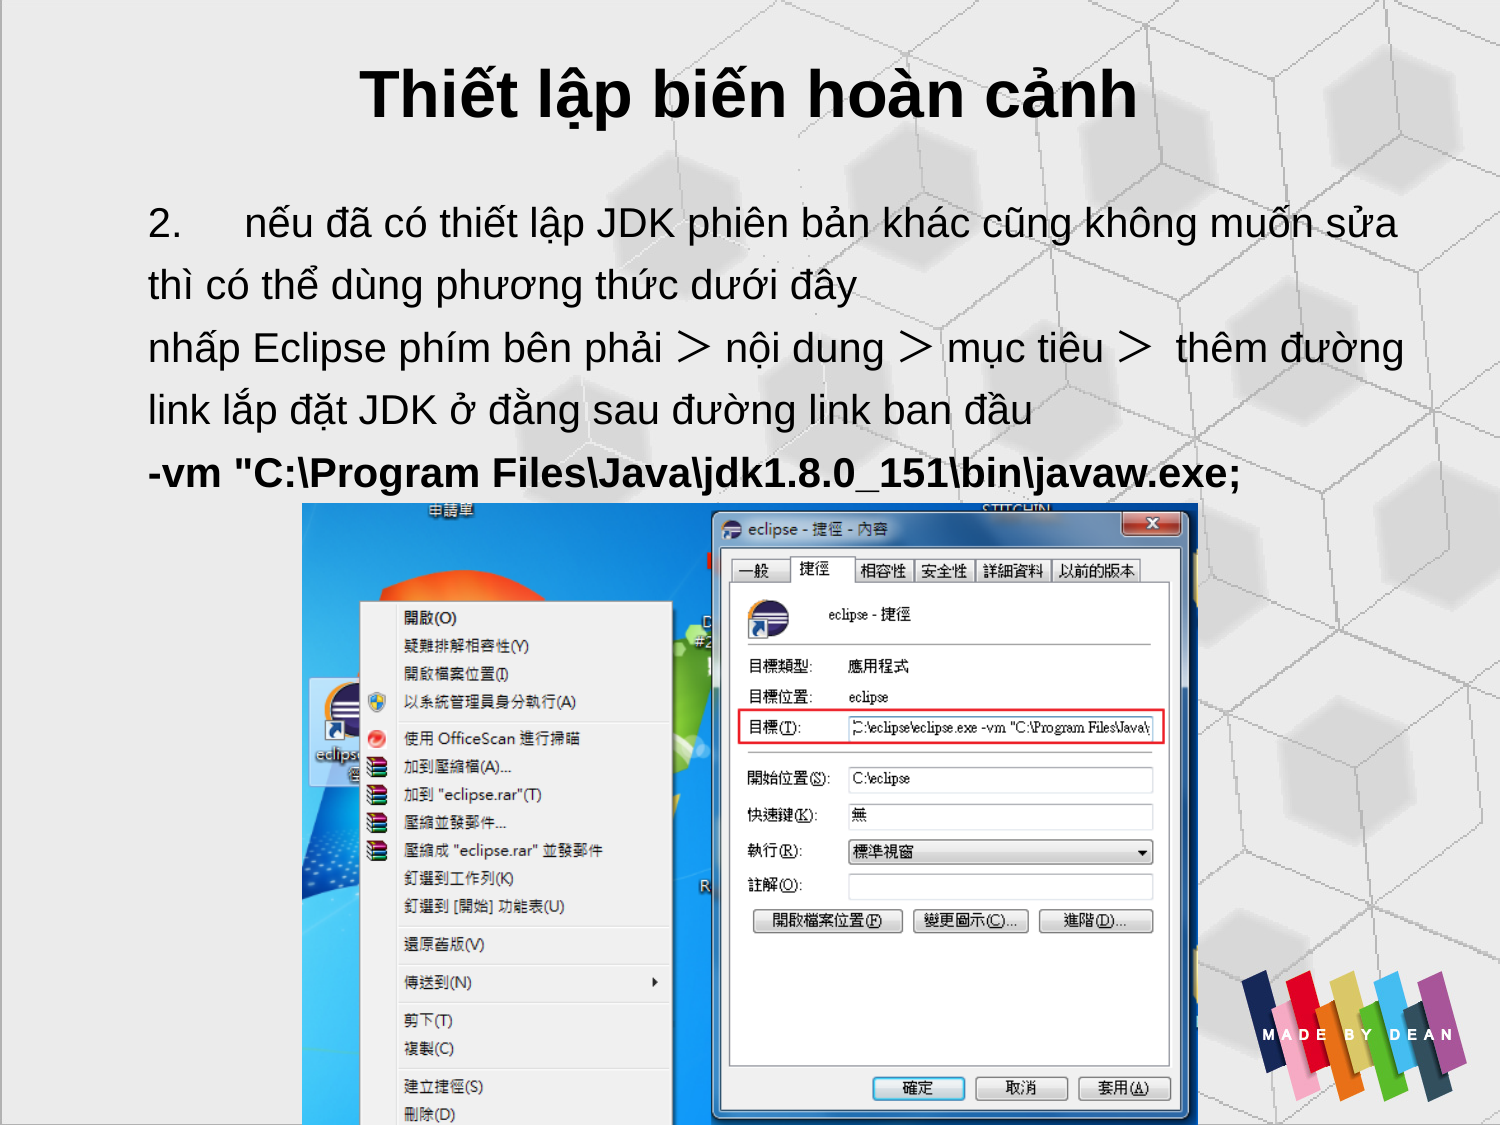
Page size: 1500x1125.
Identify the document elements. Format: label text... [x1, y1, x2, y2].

picture [0, 0, 1500, 1125]
text_box 2. nếu đã có thiết lập JDK phiên bản khác cũng không muốn sửa thì có thể dùng phương thức dưới đây nhấp Eclipse phím bên phải＞nội dung＞mục tiêu＞ thêm đường link lắp đặt JDK ở đằng sau đường link ban đầu -vm "C:\Program Files\Java\jdk1.8.0_151\bin\javaw.exe; [133, 175, 1447, 503]
title Thiết lập biến hoàn cảnh [75, 45, 1425, 138]
